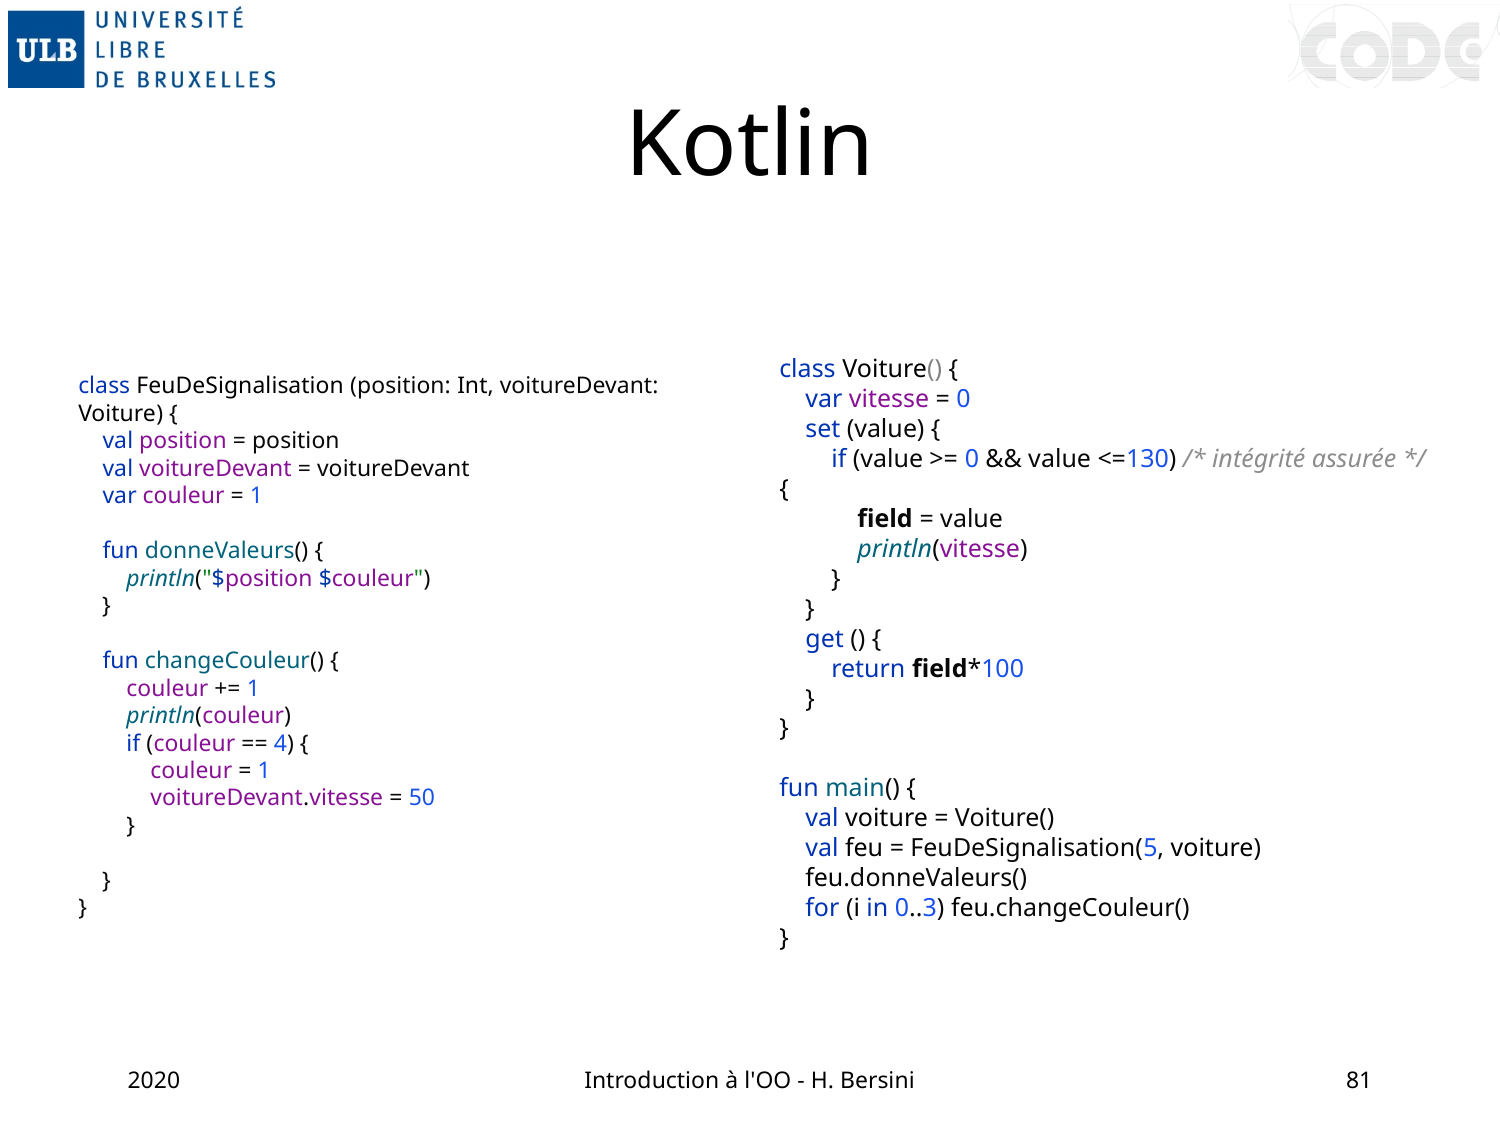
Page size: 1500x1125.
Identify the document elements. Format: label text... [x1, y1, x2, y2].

title Kotlin [75, 45, 1425, 233]
slide_number 81 [1074, 1058, 1388, 1101]
picture [1287, 4, 1500, 88]
footer Introduction à l'OO - H. Bersini [512, 1058, 988, 1101]
list class Voiture() { var vitesse = 0 set (value) { if (value >= 0 && value <=130) /* intégrité assurée */ { field = value println(vitesse) } } get () { return field*100 } } fun main() { val voiture = Voiture() val feu = FeuDeSignalisation(5, voiture) feu.donneValeurs() for (i in 0..3) feu.changeCouleur() } [764, 325, 1449, 979]
list class FeuDeSignalisation (position: Int, voitureDevant: Voiture) { val position = position val voitureDevant = voitureDevant var couleur = 1 fun donneValeurs() { println("$position $couleur") } fun changeCouleur() { couleur += 1 println(couleur) if (couleur == 4) { couleur = 1 voitureDevant.vitesse = 50 } } } [63, 319, 738, 972]
slide_number 2020 [112, 1058, 426, 1101]
picture [8, 6, 275, 88]
